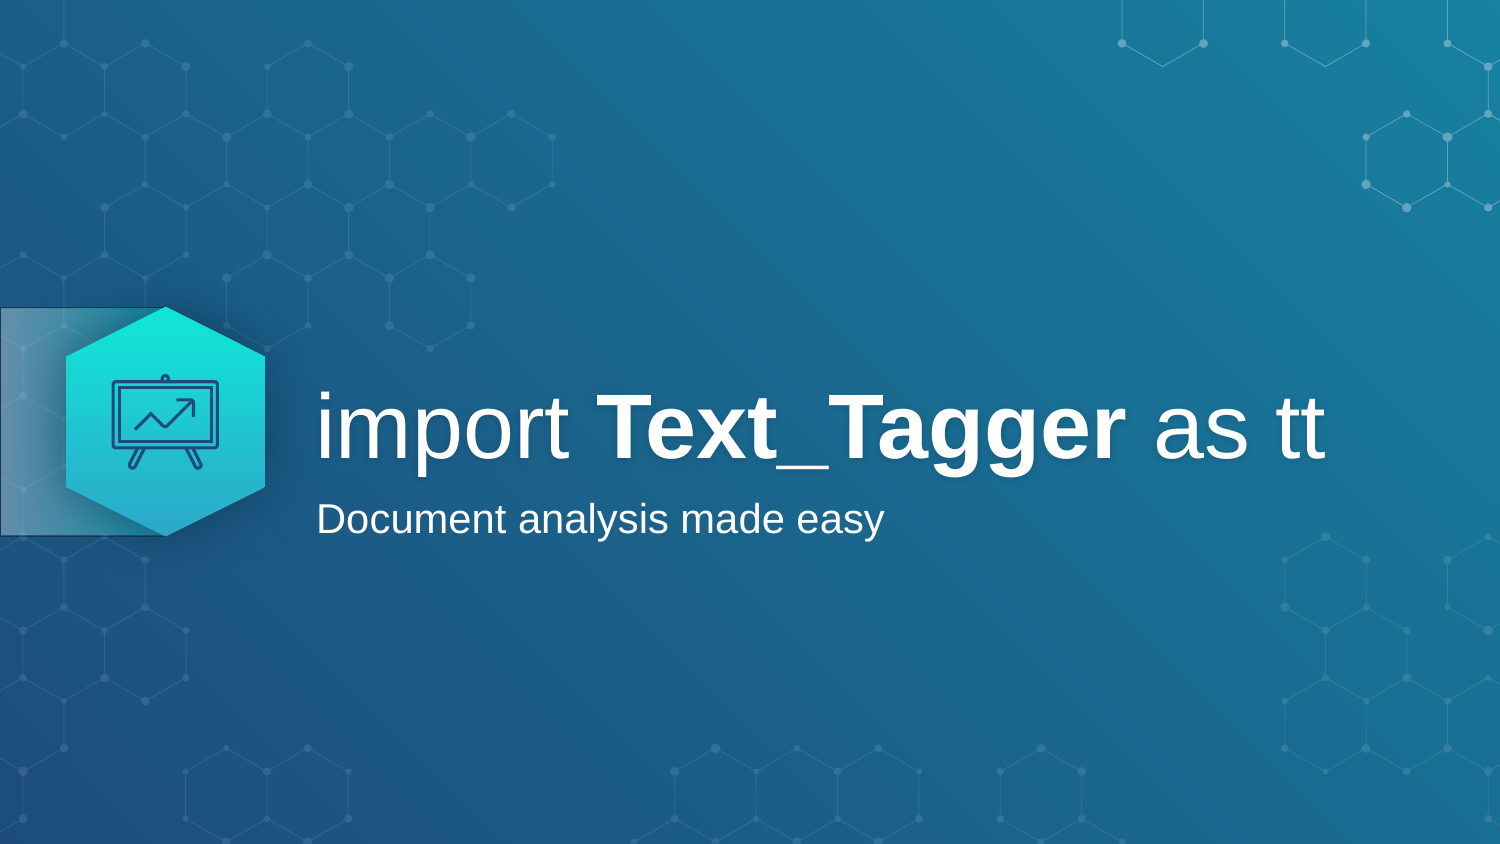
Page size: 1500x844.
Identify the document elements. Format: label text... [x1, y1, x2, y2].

text_box Document analysis made easy [301, 484, 901, 549]
title import Text_Tagger as tt [315, 326, 1388, 517]
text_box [112, 375, 218, 469]
